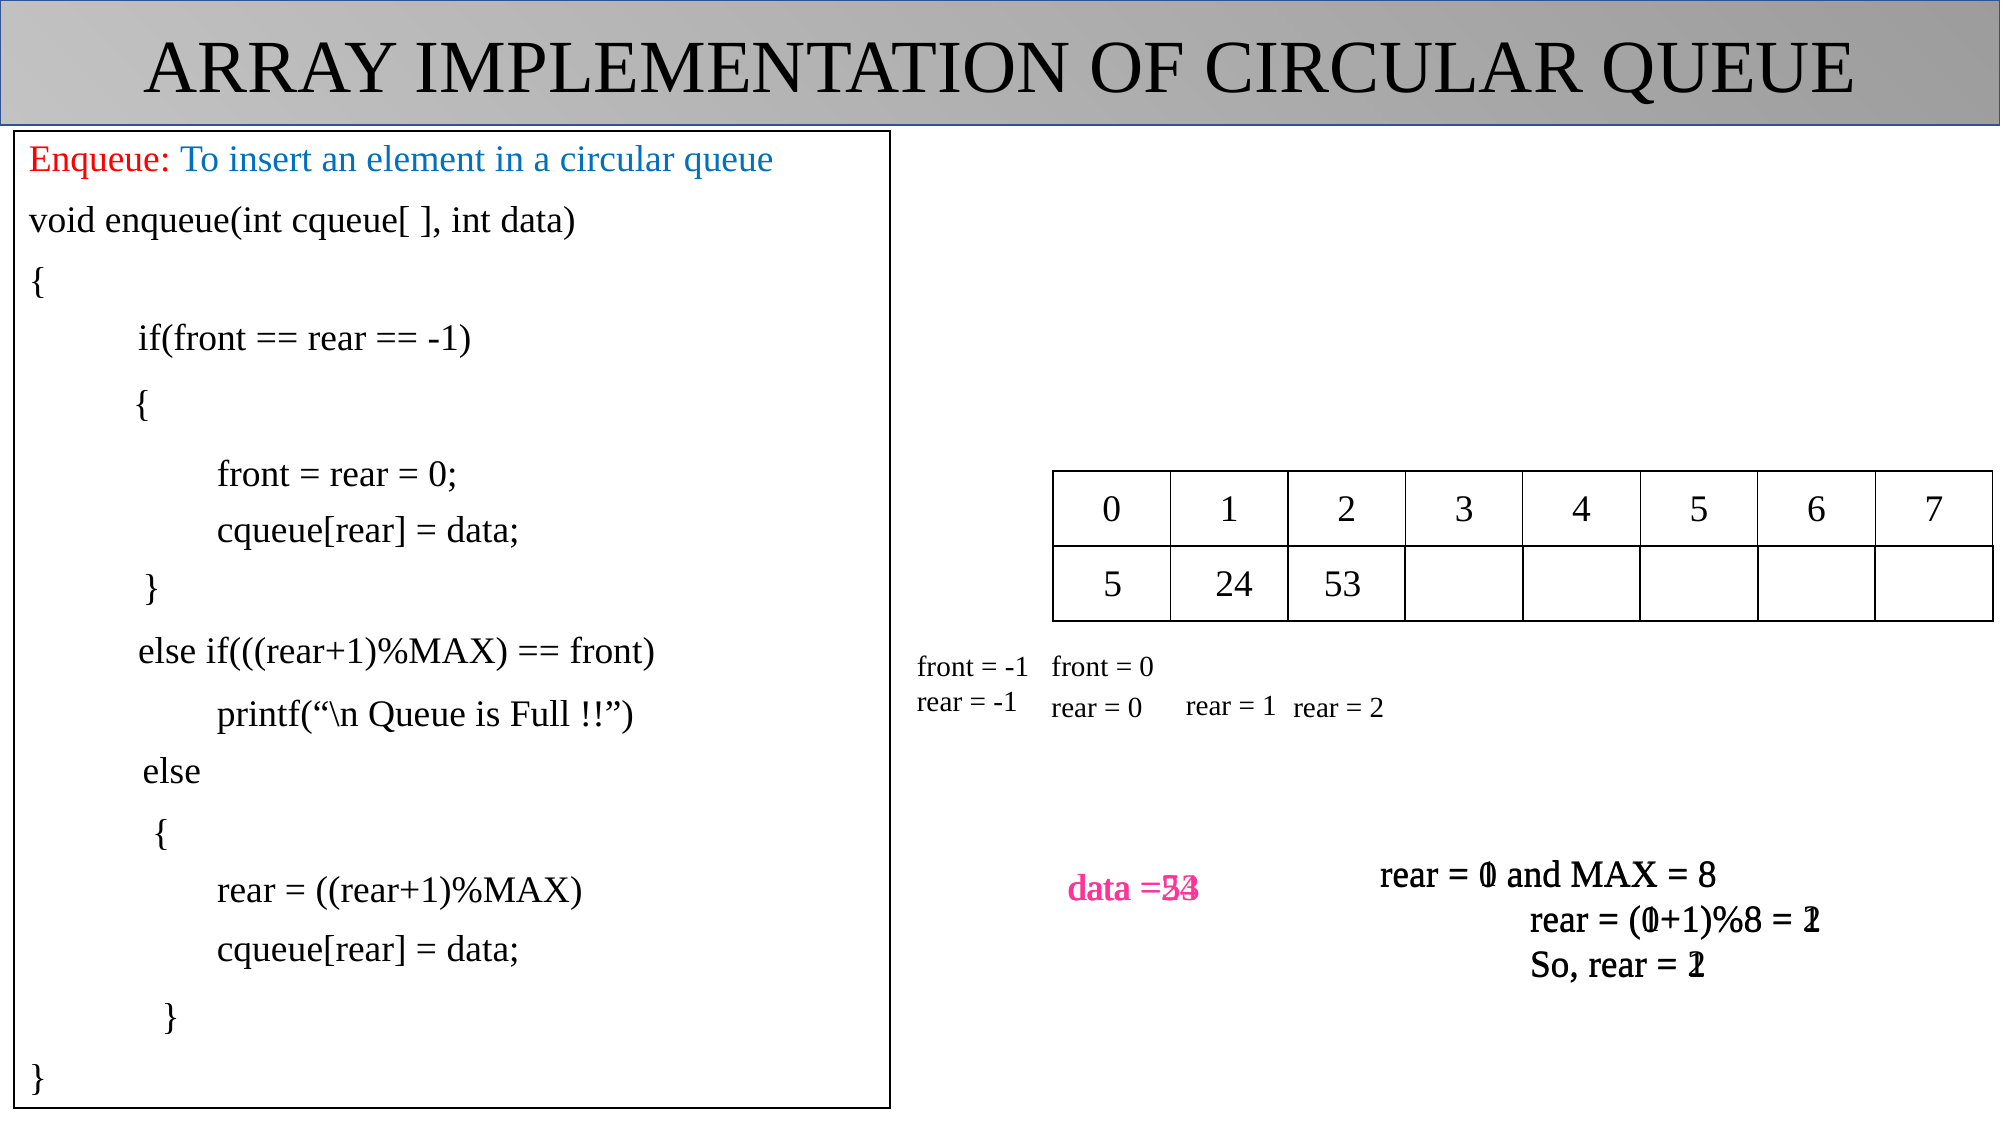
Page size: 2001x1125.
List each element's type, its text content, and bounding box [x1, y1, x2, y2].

text_box else if(((rear+1)%MAX) == front) [123, 618, 675, 679]
text_box cqueue[rear] = data; [201, 497, 562, 558]
text_box front = -1 rear = -1 [901, 639, 1036, 725]
text_box printf(“\n Queue is Full !!”) [201, 681, 699, 741]
text_box 24 [1200, 551, 1279, 612]
text_box cqueue[rear] = data; [201, 916, 562, 976]
table_header 7 [1876, 472, 1992, 545]
table_cell [1876, 547, 1992, 620]
text_box rear = 2 [1278, 680, 1465, 731]
table_cell [1054, 547, 1170, 620]
text_box rear = 1 [1170, 679, 1358, 729]
table_cell [1641, 547, 1757, 620]
table_header 3 [1406, 472, 1522, 545]
text_box ARRAY IMPLEMENTATION OF CIRCULAR QUEUE [0, 0, 2000, 126]
table_header 0 [1054, 472, 1170, 545]
text_box front = 0 [1036, 639, 1223, 681]
text_box rear = 1 and MAX = 8 rear = (1+1)%8 = 2 So, rear = 2 [1365, 841, 1886, 992]
text_box rear = 0 [1036, 681, 1223, 732]
text_box front = rear = 0; [201, 441, 562, 497]
table_header 1 [1171, 472, 1287, 545]
list Enqueue: To insert an element in a circular queue void enqueue(int cqueue[ ], int data) { { } else { } } [13, 131, 890, 1109]
table_cell [1171, 547, 1287, 620]
text_box data =53 [1053, 855, 1235, 916]
table_cell [1289, 547, 1404, 620]
table_header 4 [1523, 472, 1640, 545]
table_header 6 [1758, 472, 1875, 545]
table_header 2 [1289, 472, 1405, 545]
text_box if(front == rear == -1) [123, 305, 623, 366]
table_header 5 [1641, 472, 1757, 545]
text_box 53 [1308, 550, 1387, 611]
text_box rear = ((rear+1)%MAX) [202, 857, 754, 918]
table_cell [1524, 547, 1639, 620]
table_cell [1406, 547, 1522, 620]
text_box 5 [1088, 551, 1141, 612]
table_cell [1759, 547, 1874, 620]
